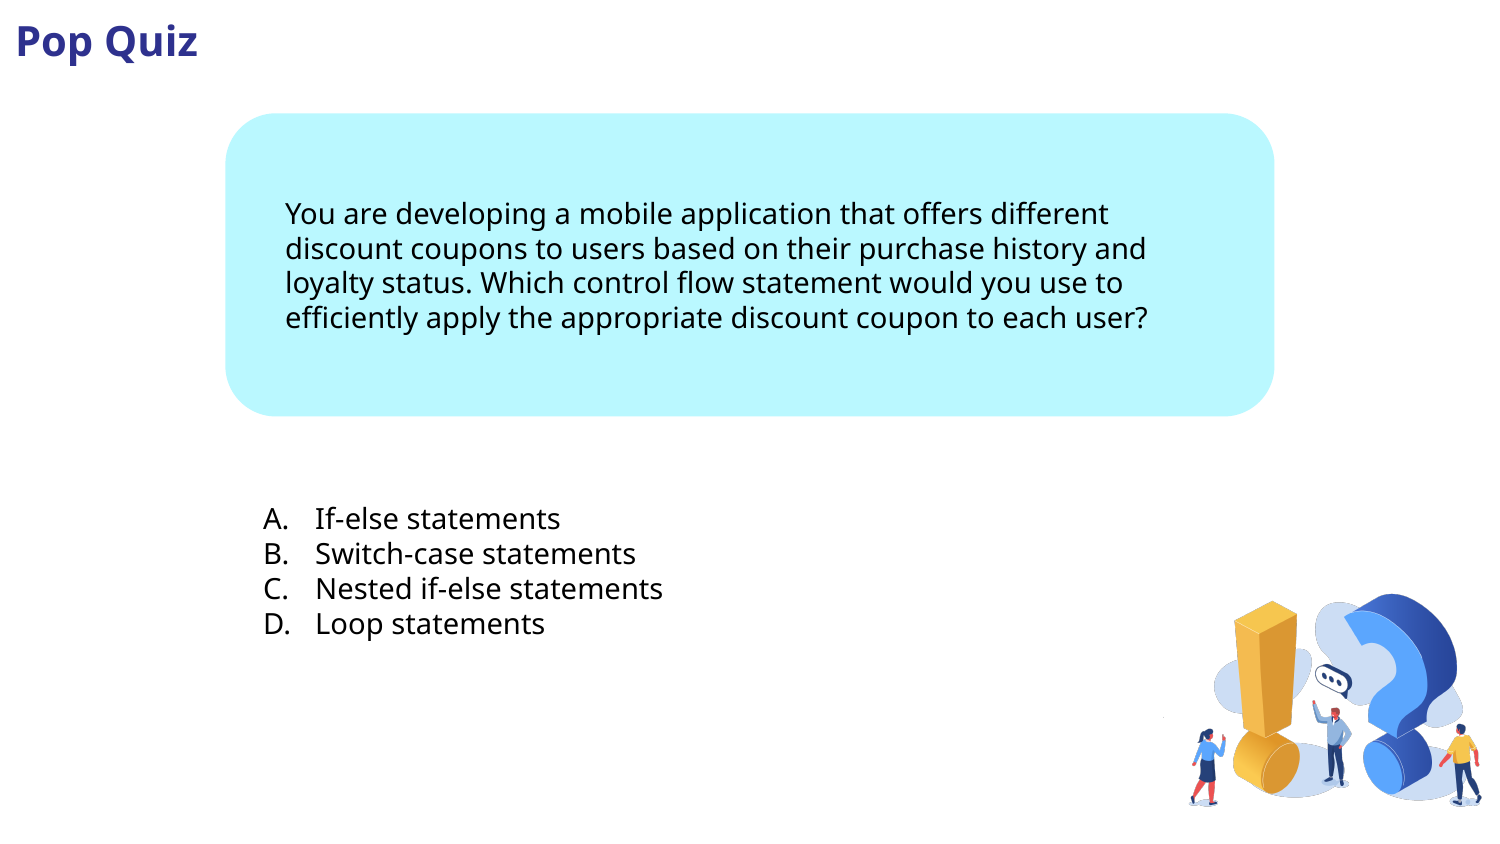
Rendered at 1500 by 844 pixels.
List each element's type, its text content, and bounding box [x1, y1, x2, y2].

text_box If-else statements Switch-case statements Nested if-else statements Loop statements [225, 492, 1222, 718]
picture [1145, 555, 1500, 844]
text_box You are developing a mobile application that offers different discount coupons to users based on their purchase history and loyalty status. Which control flow statement would you use to efficiently apply the appropriate discount coupon to each user? [225, 113, 1275, 417]
text_box Pop Quiz [0, 0, 931, 76]
